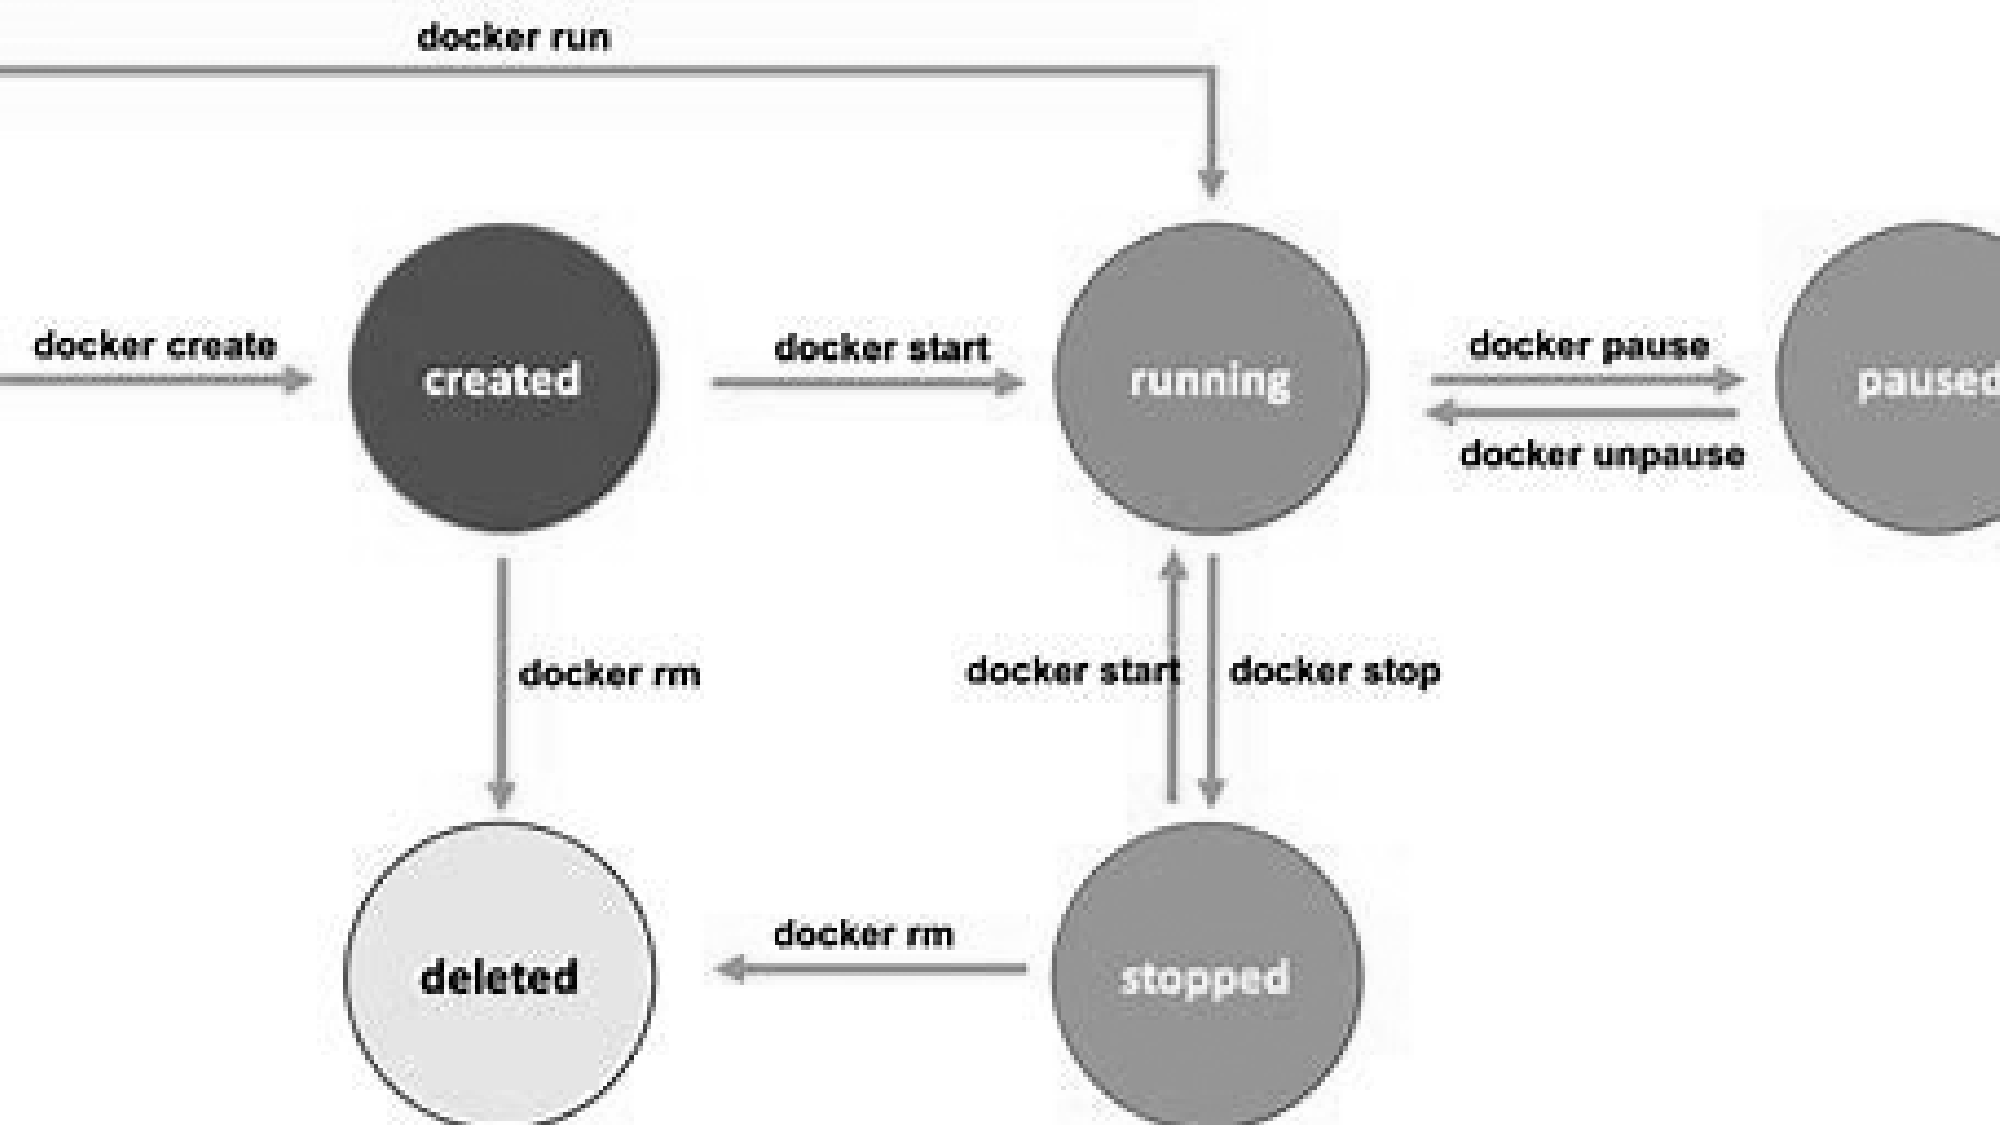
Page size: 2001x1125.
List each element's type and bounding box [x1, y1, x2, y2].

list [0, 0, 2000, 1125]
